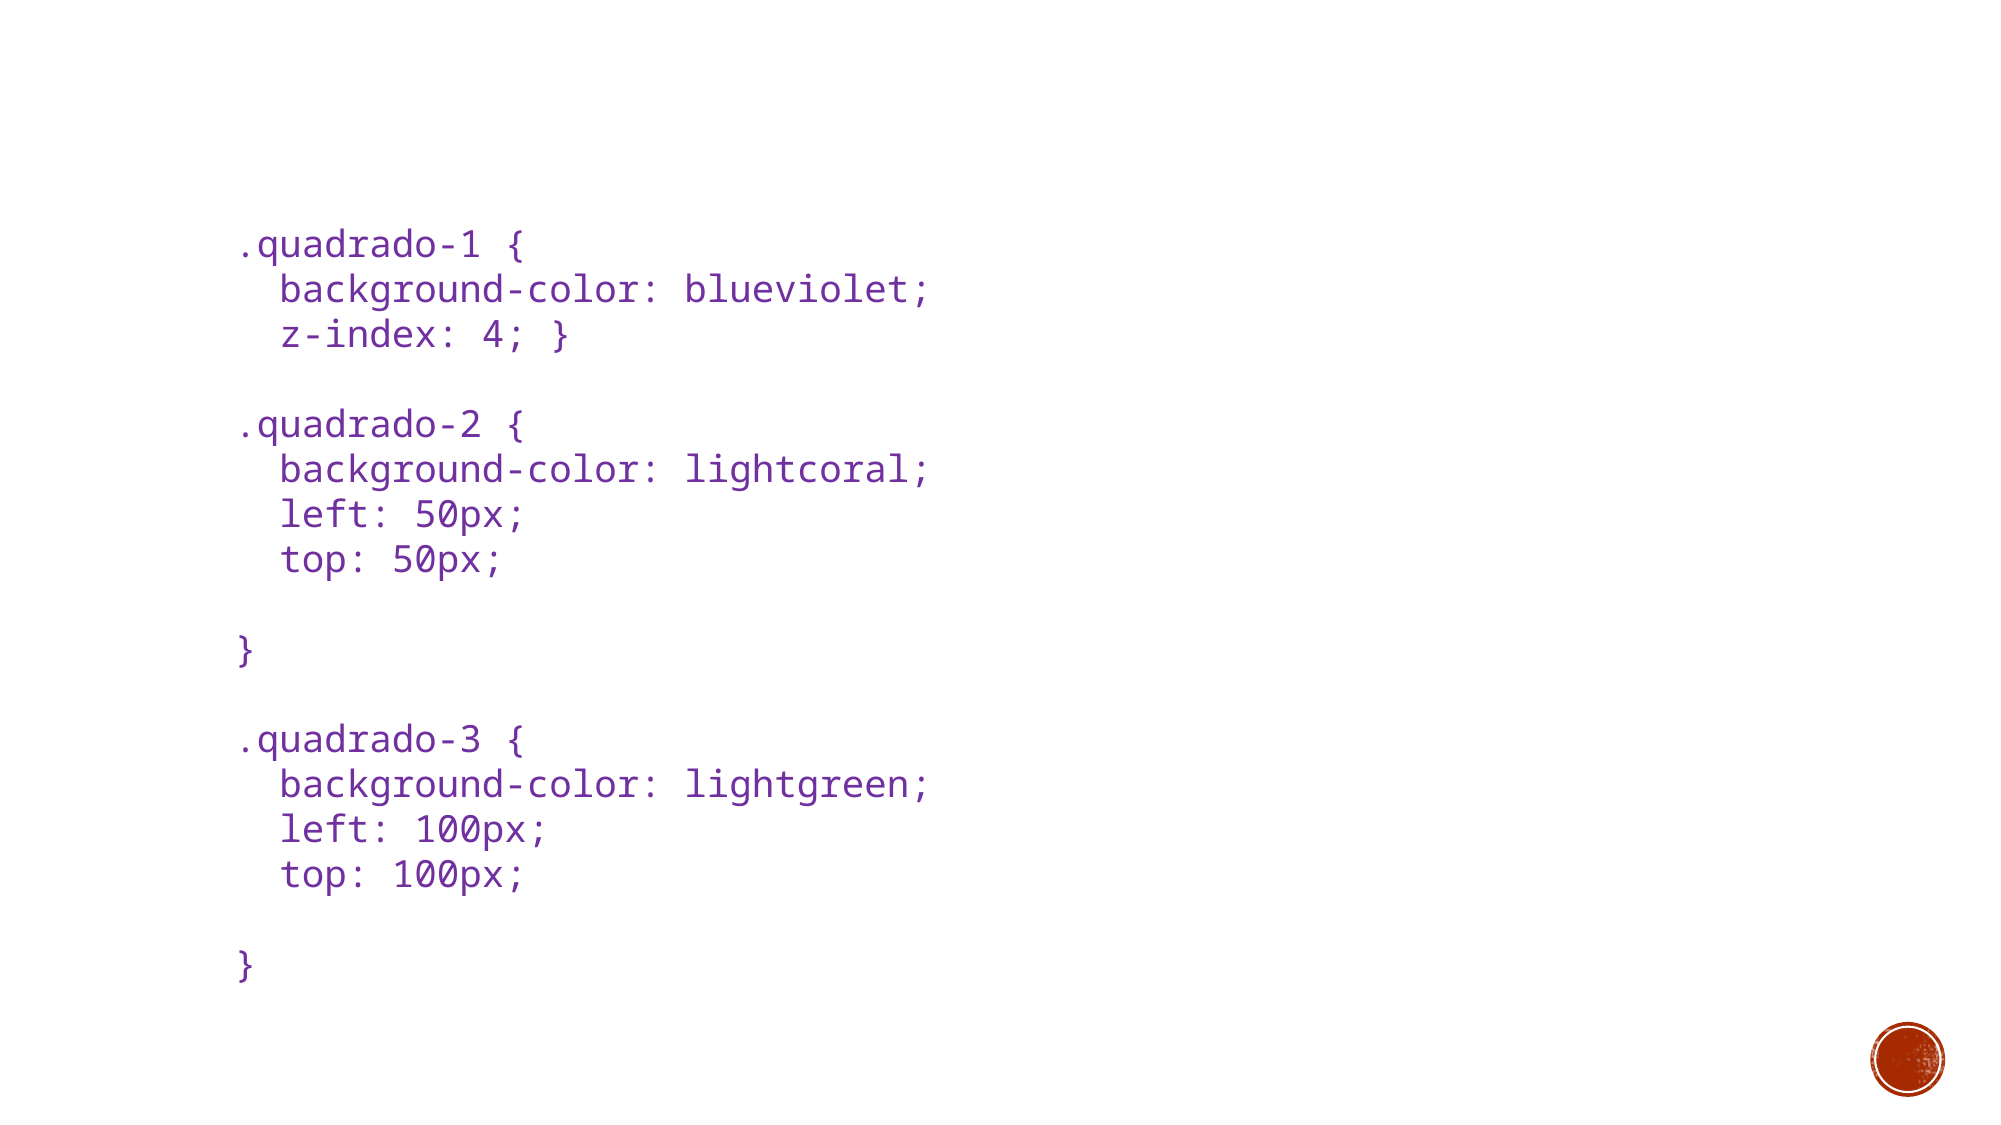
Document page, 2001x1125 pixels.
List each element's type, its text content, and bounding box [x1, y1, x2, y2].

picture [1870, 1021, 1946, 1097]
text_box .quadrado-1 { background-color: blueviolet; z-index: 4; } .quadrado-2 { background-color: lightcoral; left: 50px; top: 50px; } .quadrado-3 { background-color: lightgreen; left: 100px; top: 100px; } [219, 212, 1546, 993]
